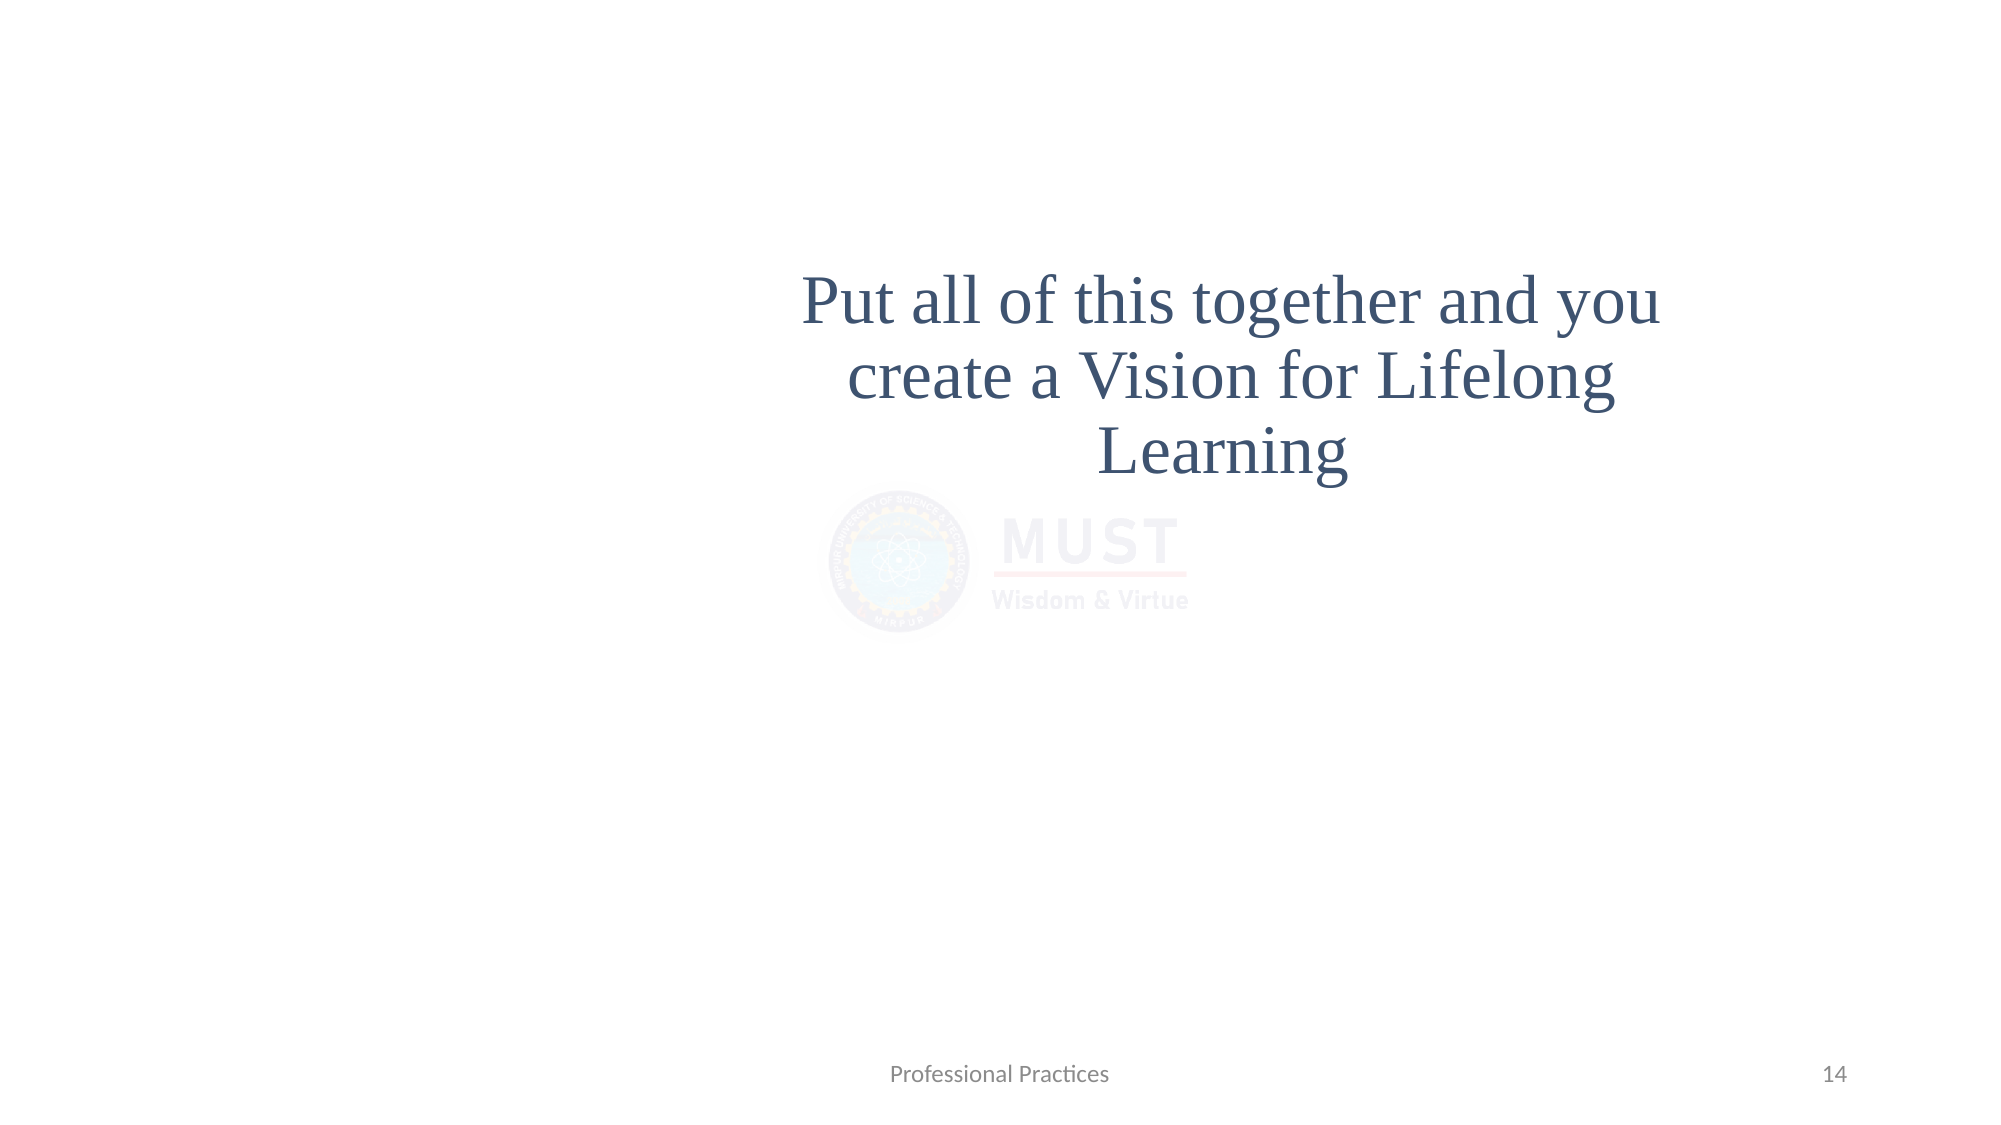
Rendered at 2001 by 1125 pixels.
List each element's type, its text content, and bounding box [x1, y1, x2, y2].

title Put all of this together and you create a Vision for Lifelong Learning [716, 255, 1750, 497]
slide_number 14 [1412, 1042, 1863, 1103]
footer Professional Practices [662, 1042, 1338, 1103]
